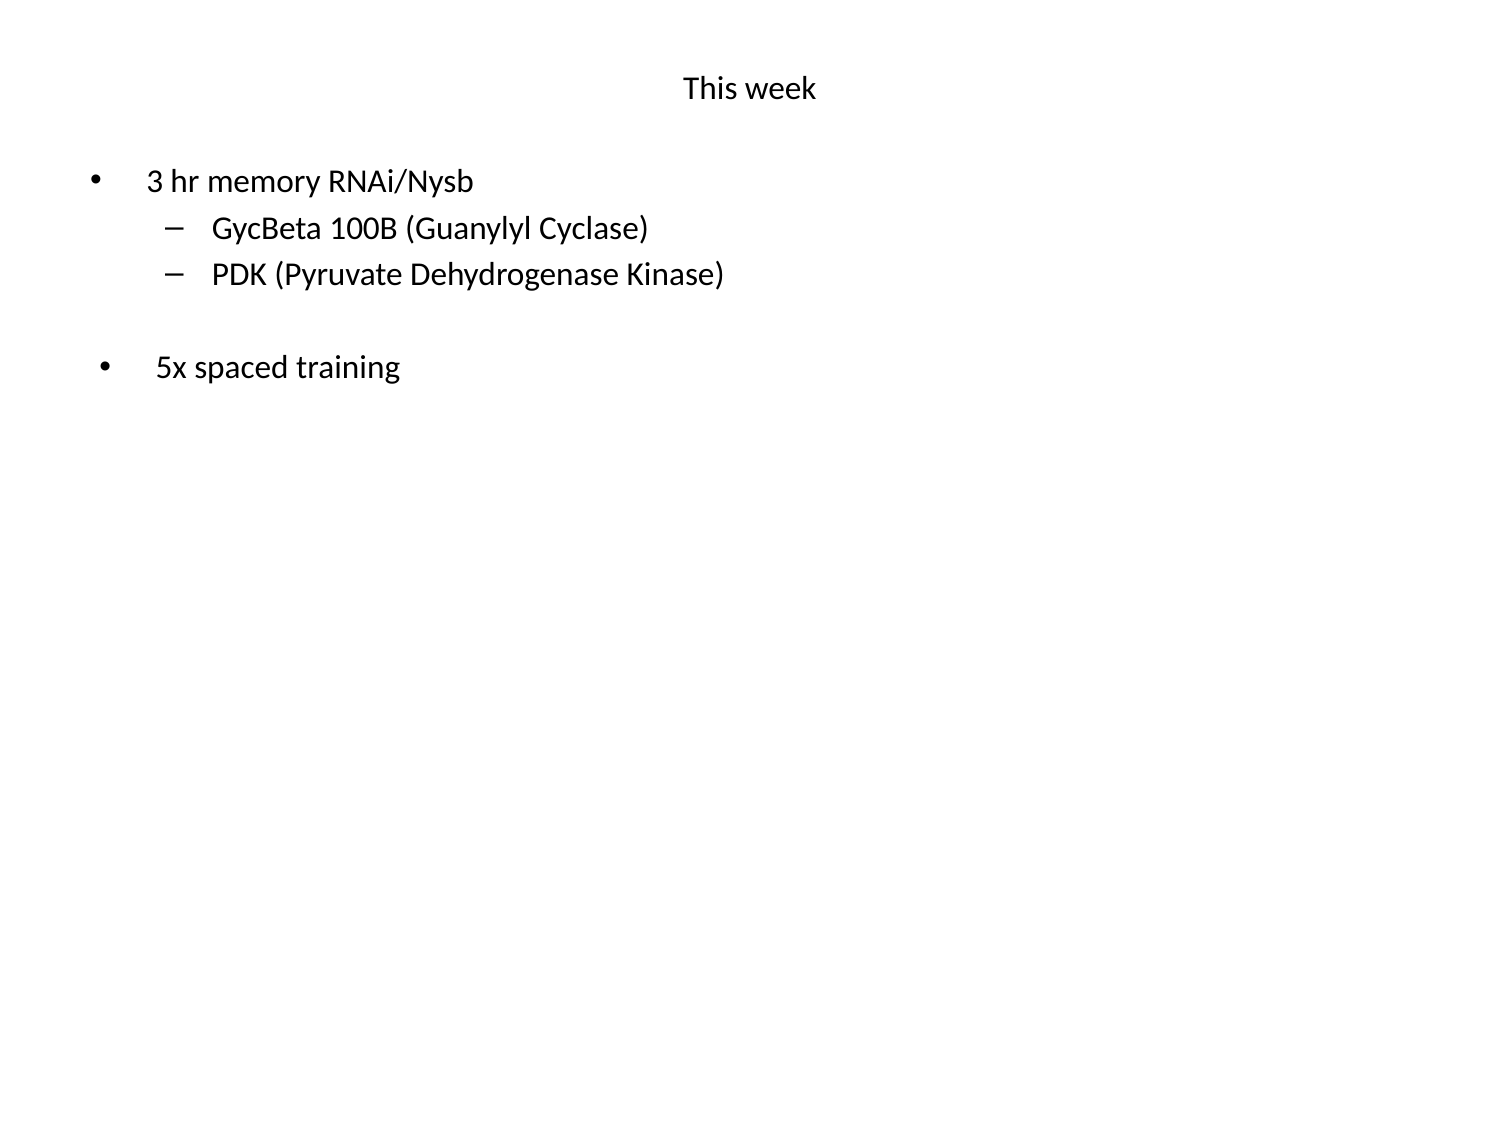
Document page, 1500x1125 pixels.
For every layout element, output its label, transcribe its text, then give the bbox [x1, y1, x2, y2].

list This week 3 hr memory RNAi/Nysb GycBeta 100B (Guanylyl Cyclase) PDK (Pyruvate Dehydrogenase Kinase) 5x spaced training [75, 58, 1425, 802]
